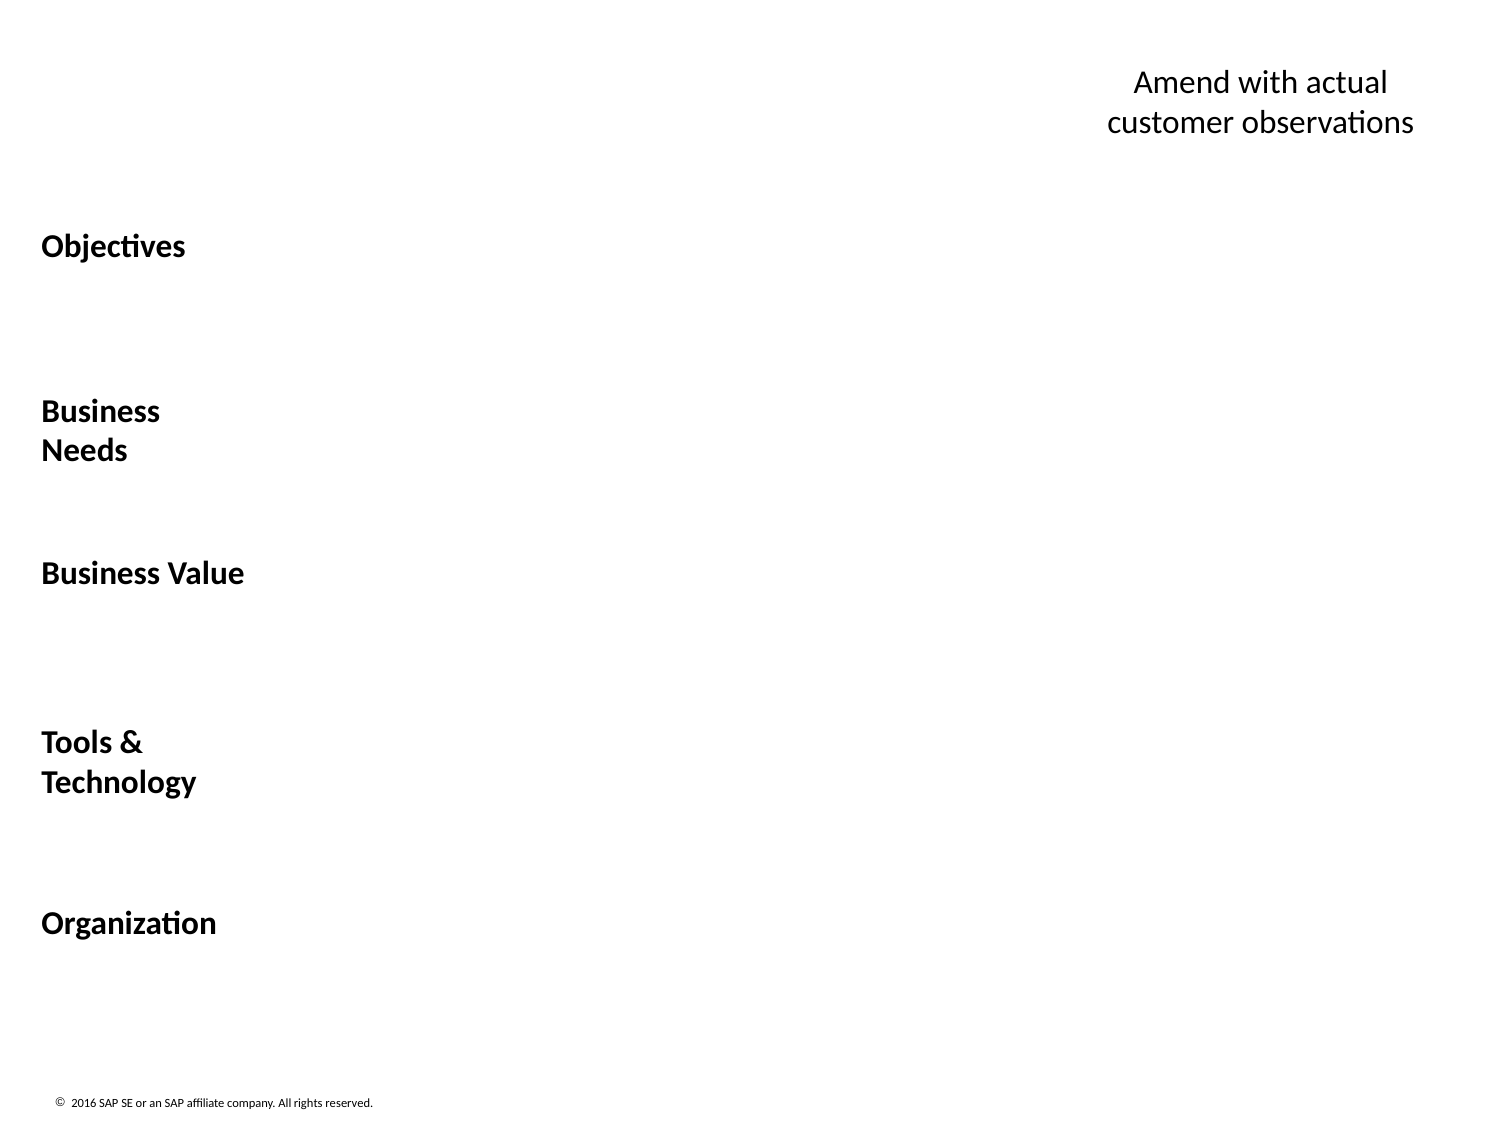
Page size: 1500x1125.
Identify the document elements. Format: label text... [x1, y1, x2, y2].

text_box Amend with actual customer observations [1054, 53, 1468, 148]
text_box Business Needs [26, 381, 293, 476]
text_box Objectives [26, 217, 293, 273]
text_box Tools & Technology [26, 712, 293, 808]
text_box Organization [26, 893, 293, 949]
text_box Business Value [26, 543, 293, 599]
